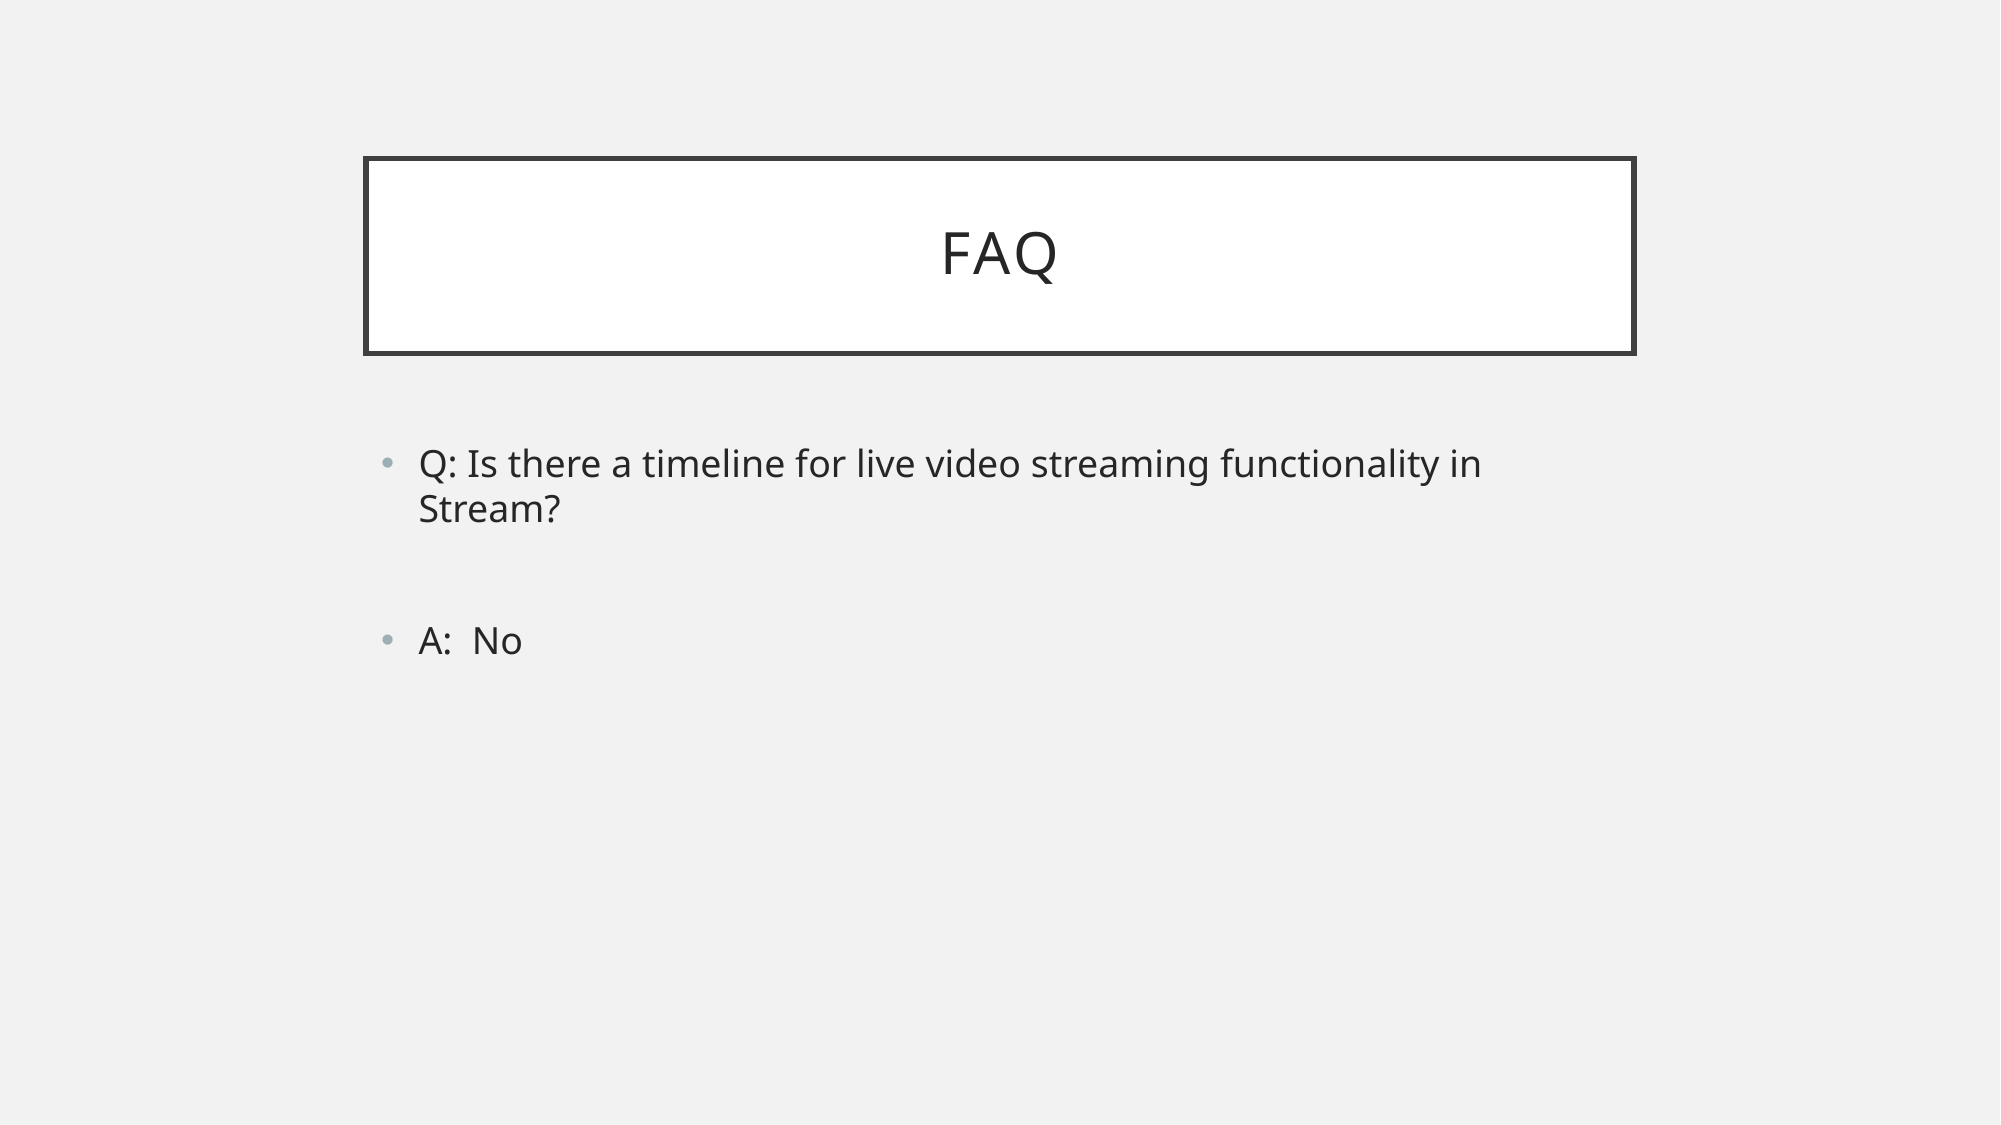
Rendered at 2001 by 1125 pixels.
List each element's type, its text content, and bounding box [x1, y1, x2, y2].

list Q: Is there a timeline for live video streaming functionality in Stream? A: No [366, 432, 1634, 942]
title FAq [363, 156, 1637, 356]
